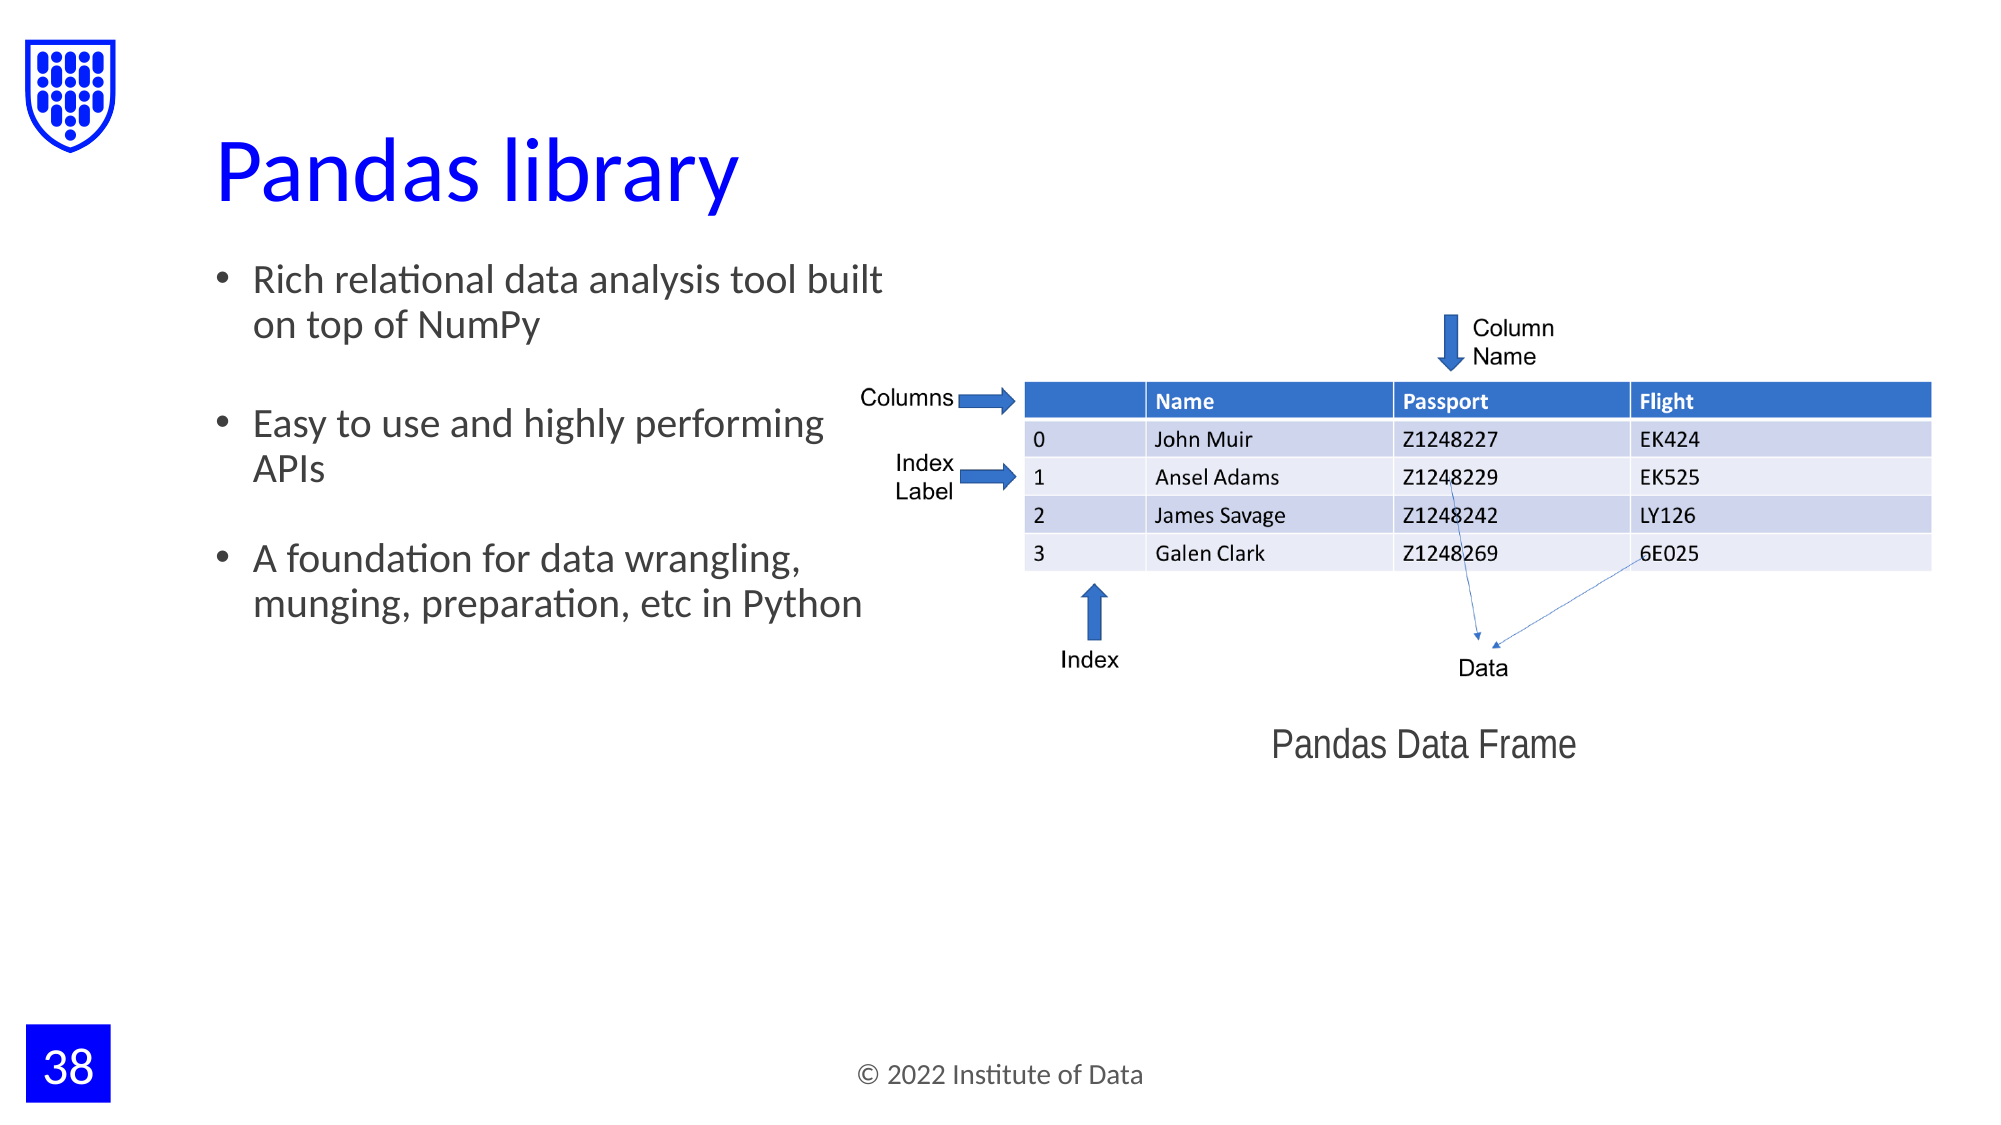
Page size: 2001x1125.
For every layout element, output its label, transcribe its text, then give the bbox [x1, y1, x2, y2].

text_box Pandas Data Frame [1181, 715, 1664, 785]
picture [0, 25, 141, 167]
title Pandas library [207, 61, 1965, 229]
picture [845, 304, 1936, 696]
list Rich relational data analysis tool built on top of NumPy Easy to use and highly performing APIs A foundation for data wrangling, munging, preparation, etc in Python [207, 249, 896, 1042]
